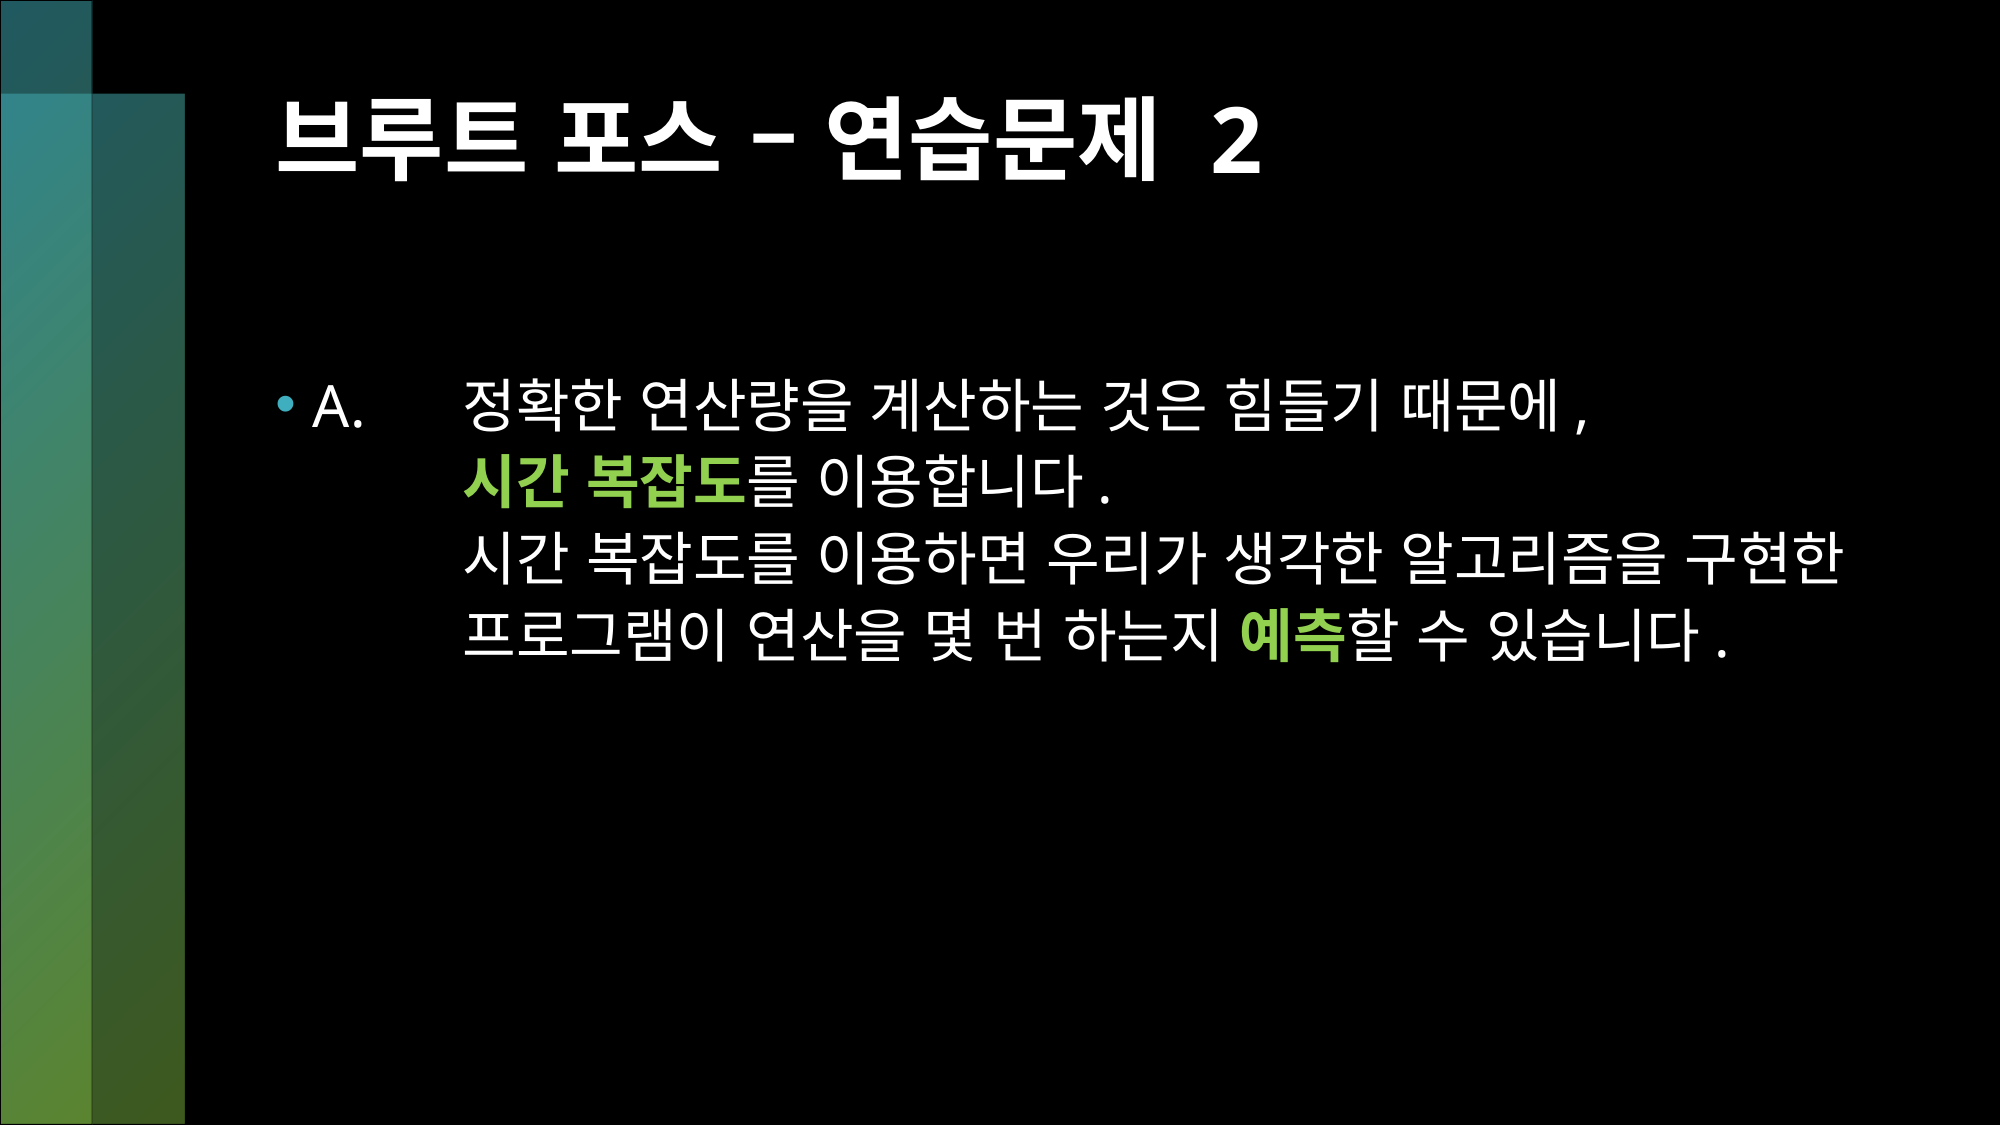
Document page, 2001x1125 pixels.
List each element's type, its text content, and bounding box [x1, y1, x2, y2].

list A. 정확한 연산량을 계산하는 것은 힘들기 때문에, 시간 복잡도를 이용합니다. 시간 복잡도를 이용하면 우리가 생각한 알고리즘을 구현한 프로그램이 연산을 몇 번 하는지 예측할 수 있습니다. [260, 354, 1970, 1051]
title 브루트 포스 – 연습문제 2 [260, 74, 1817, 329]
